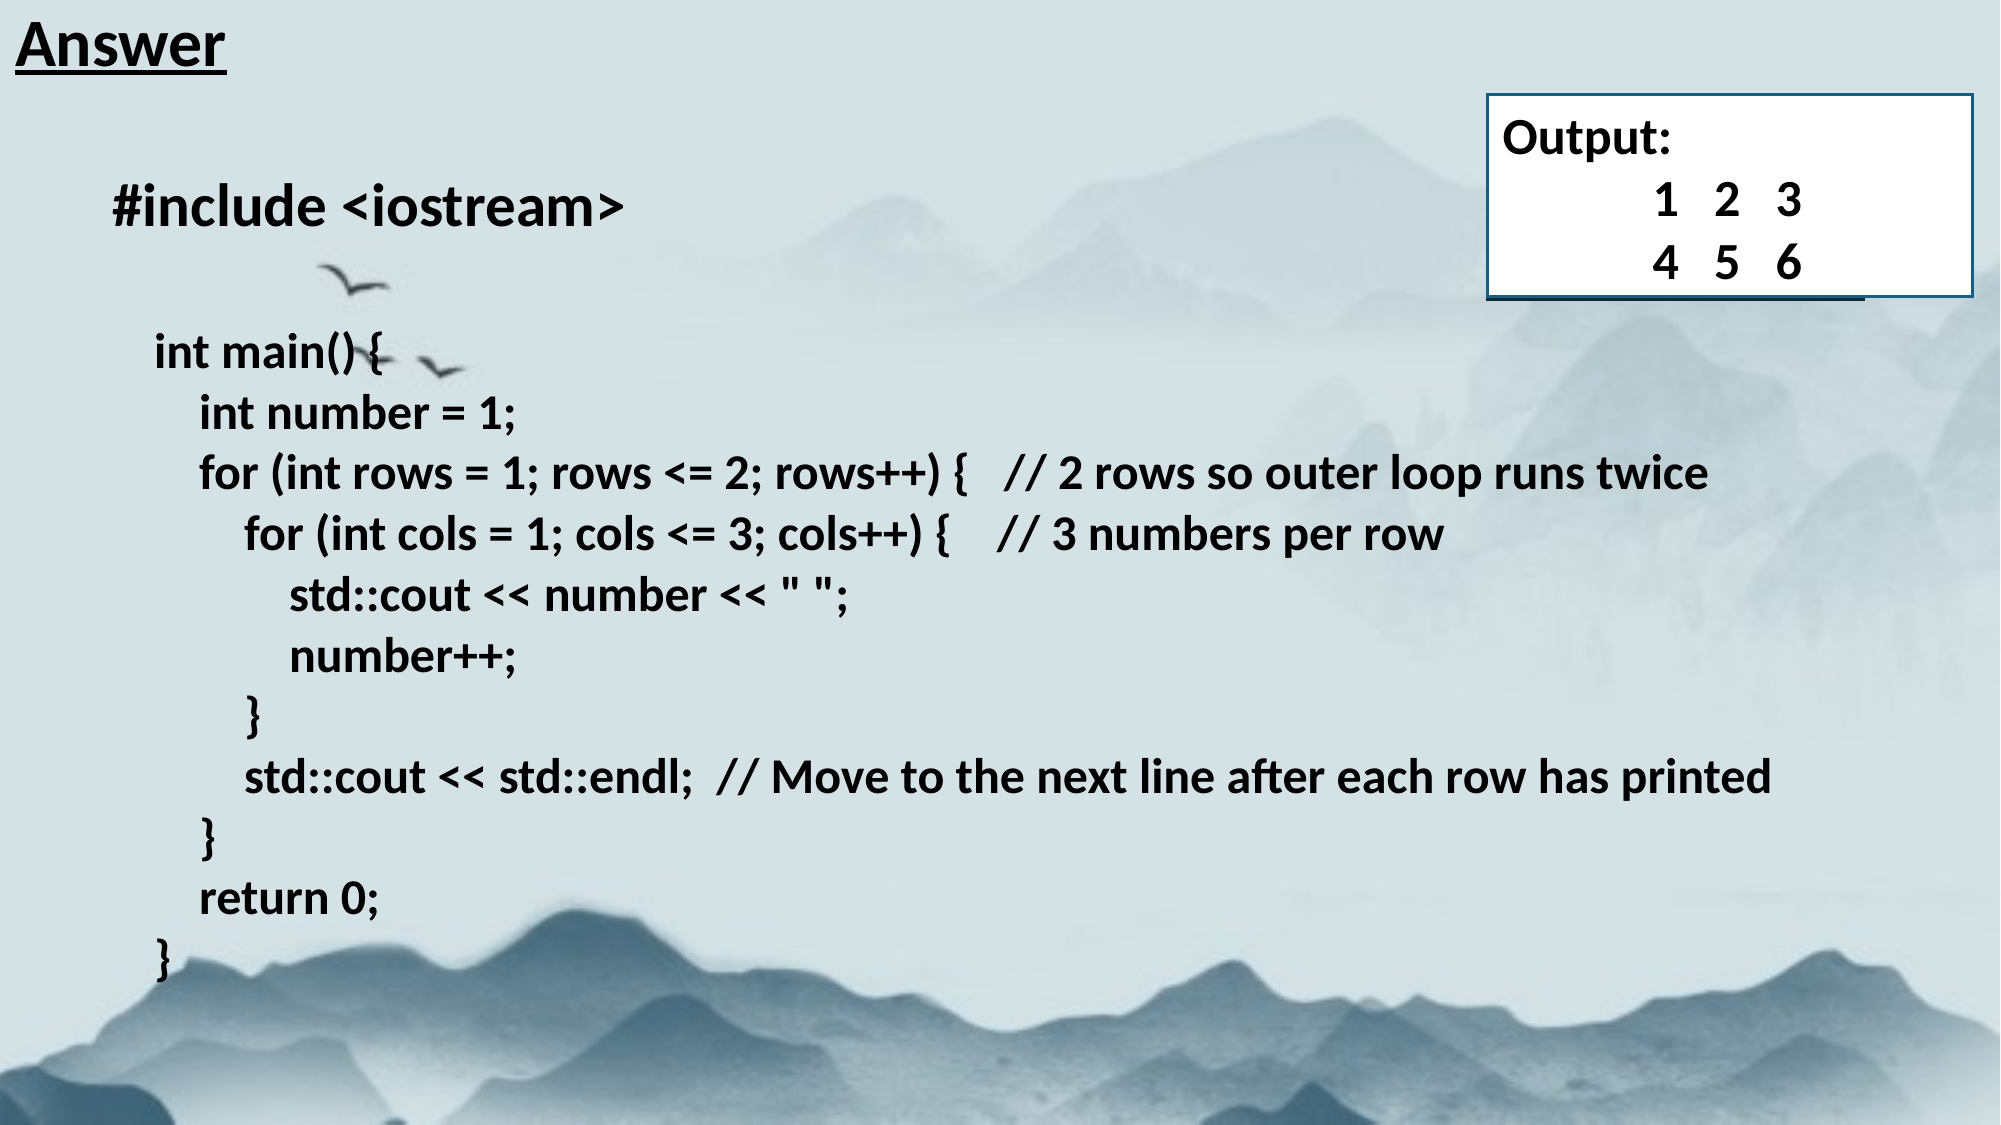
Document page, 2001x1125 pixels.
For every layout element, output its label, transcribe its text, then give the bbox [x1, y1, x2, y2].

text_box Output: 1 2 3 4 5 6 [1486, 93, 1974, 298]
list Answer #include <iostream> int main() { int number = 1; for (int rows = 1; rows <= 2; rows++) { // 2 rows so outer loop runs twice for (int cols = 1; cols <= 3; cols++) { // 3 numbers per row std::cout << number << " "; number++; } std::cout << std::endl; // Move to the next line after each row has printed } return 0; } [0, 0, 2000, 1125]
